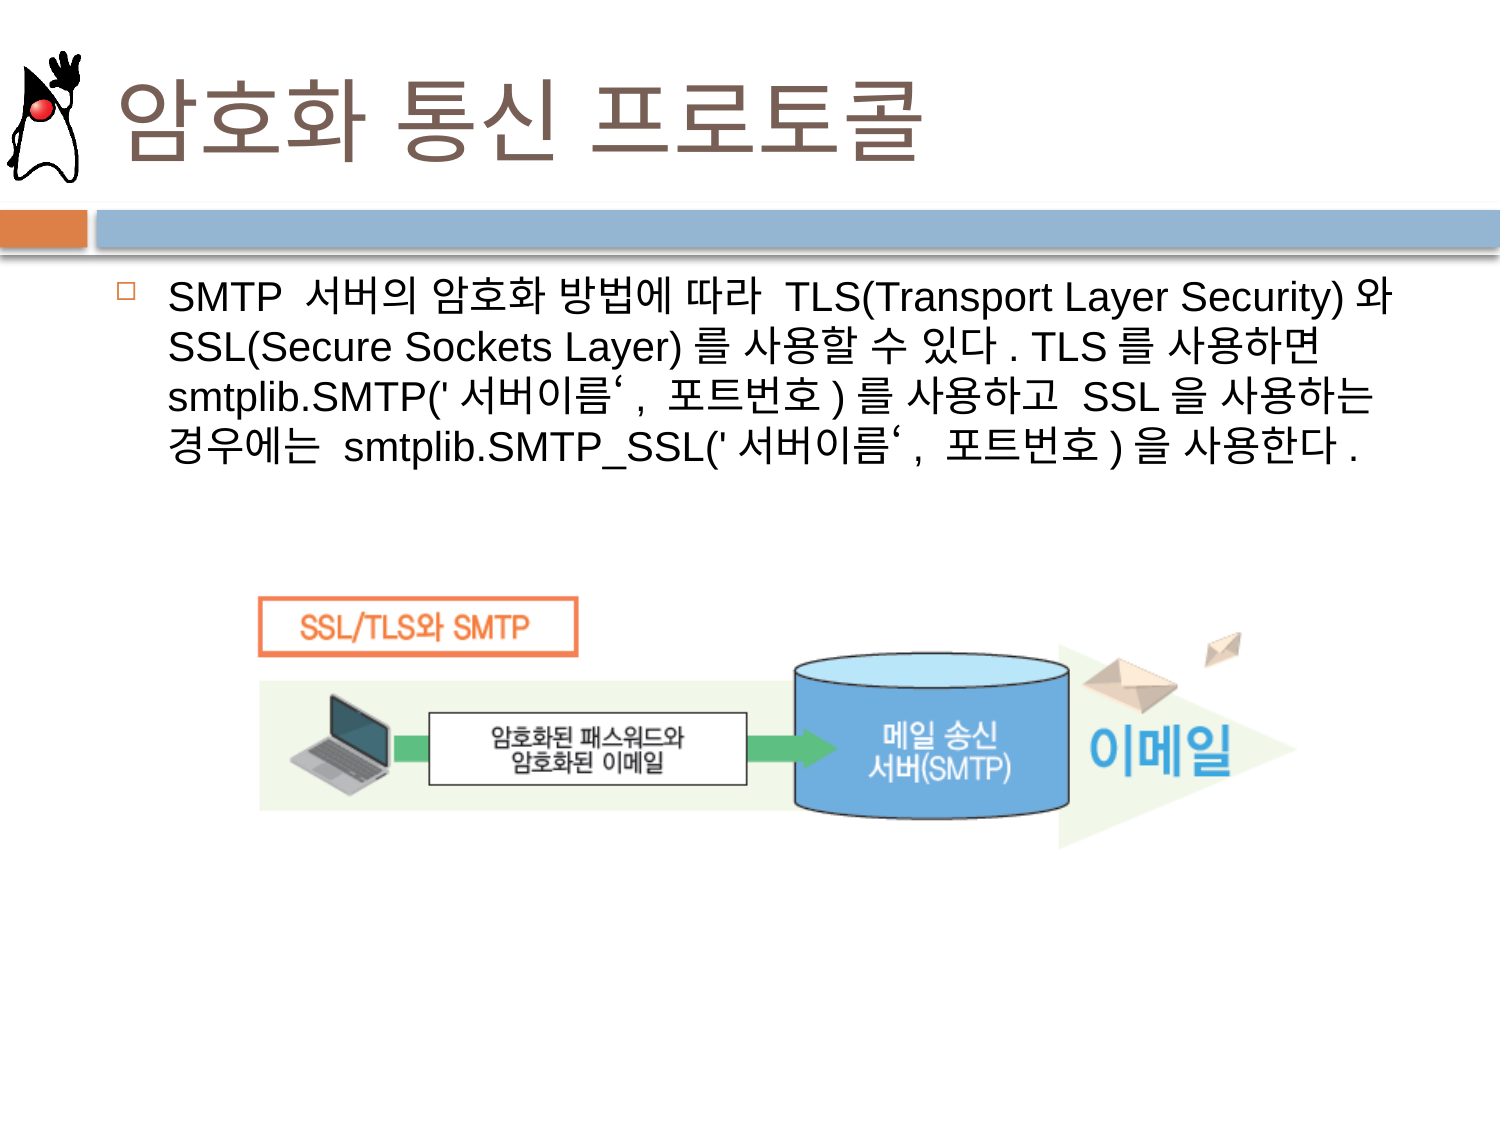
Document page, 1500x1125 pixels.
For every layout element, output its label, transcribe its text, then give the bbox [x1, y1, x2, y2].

list SMTP 서버의 암호화 방법에 따라 TLS(Transport Layer Security)와 SSL(Secure Sockets Layer)를 사용할 수 있다. TLS를 사용하면 smtplib.SMTP('서버이름‘, 포트번호)를 사용하고 SSL을 사용하는 경우에는 smtplib.SMTP_SSL('서버이름‘, 포트번호)을 사용한다. [100, 262, 1438, 1000]
picture [7, 51, 81, 183]
title 암호화 통신 프로토콜 [100, 37, 1438, 200]
picture [227, 562, 1364, 880]
